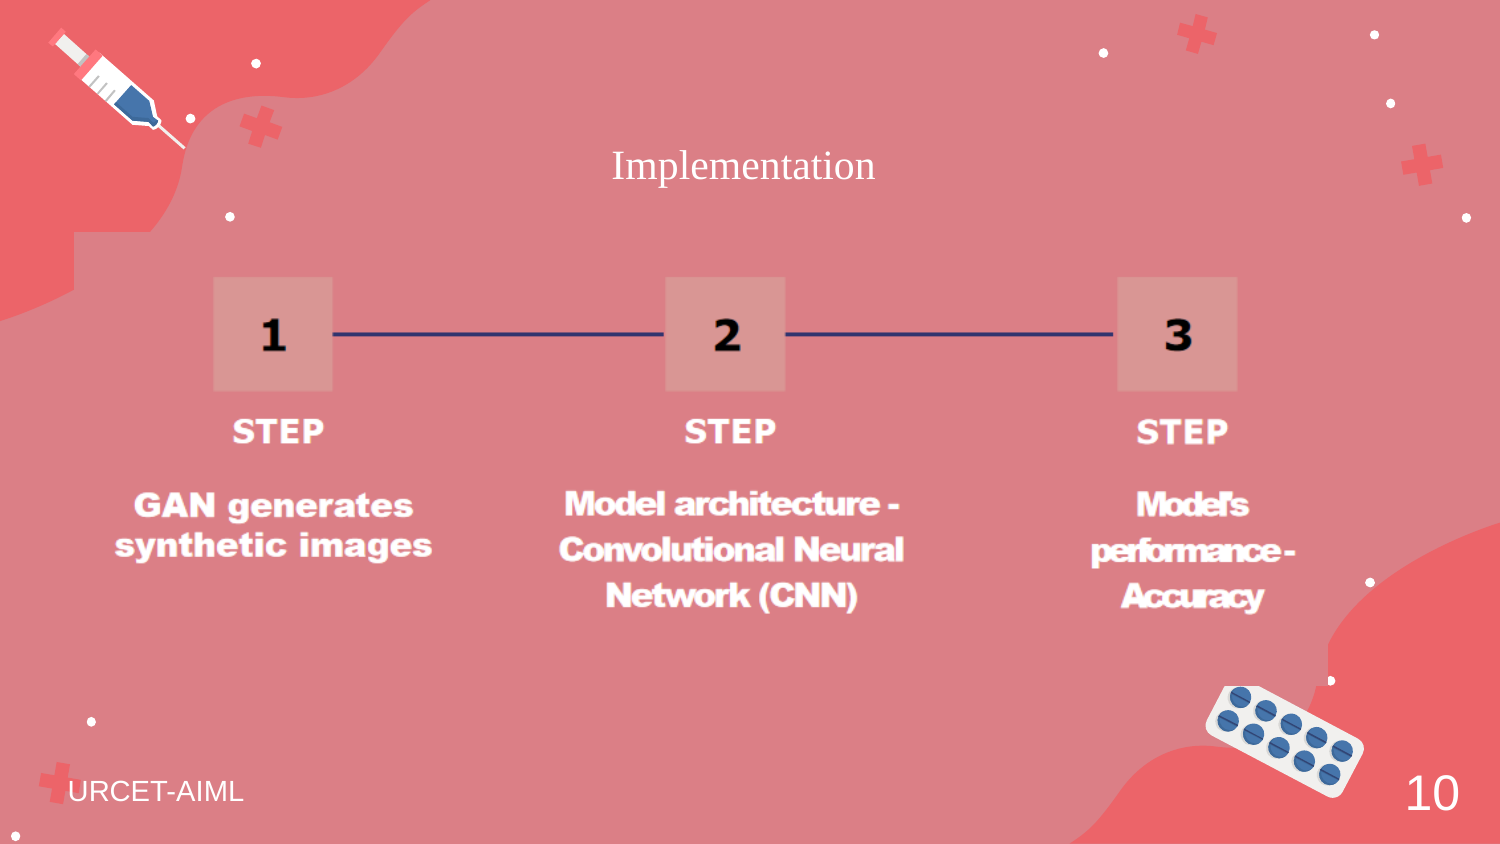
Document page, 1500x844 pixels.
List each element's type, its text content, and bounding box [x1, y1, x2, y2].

text_box [53, 173, 1328, 739]
text_box URCET-AIML [53, 764, 295, 815]
text_box Implementation [525, 130, 962, 173]
text_box 10 [1389, 752, 1484, 828]
picture [74, 232, 1328, 686]
